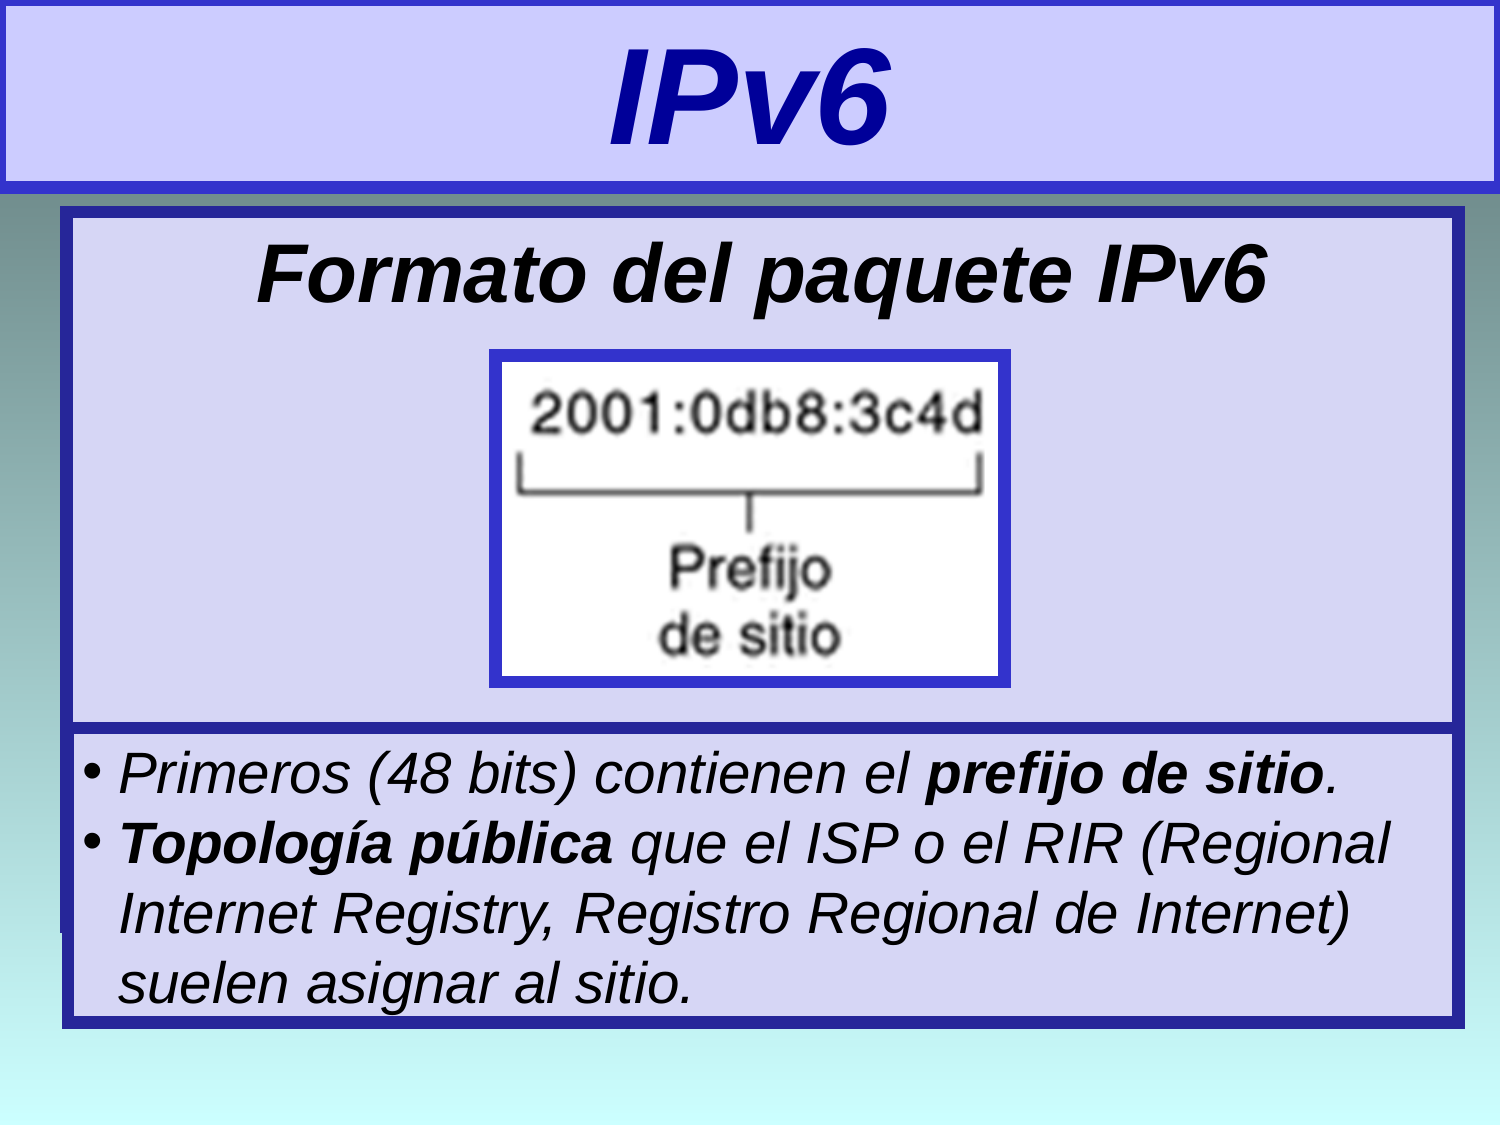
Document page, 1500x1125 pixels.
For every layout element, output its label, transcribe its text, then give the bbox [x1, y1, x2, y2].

picture [501, 361, 999, 676]
text_box Formato del paquete IPv6 [66, 212, 1459, 927]
title IPv6 [0, 0, 1500, 188]
text_box Primeros (48 bits) contienen el prefijo de sitio. Topología pública que el ISP o el RIR (Regional Internet Registry, Registro Regional de Internet) suelen asignar al sitio. [67, 727, 1459, 1023]
